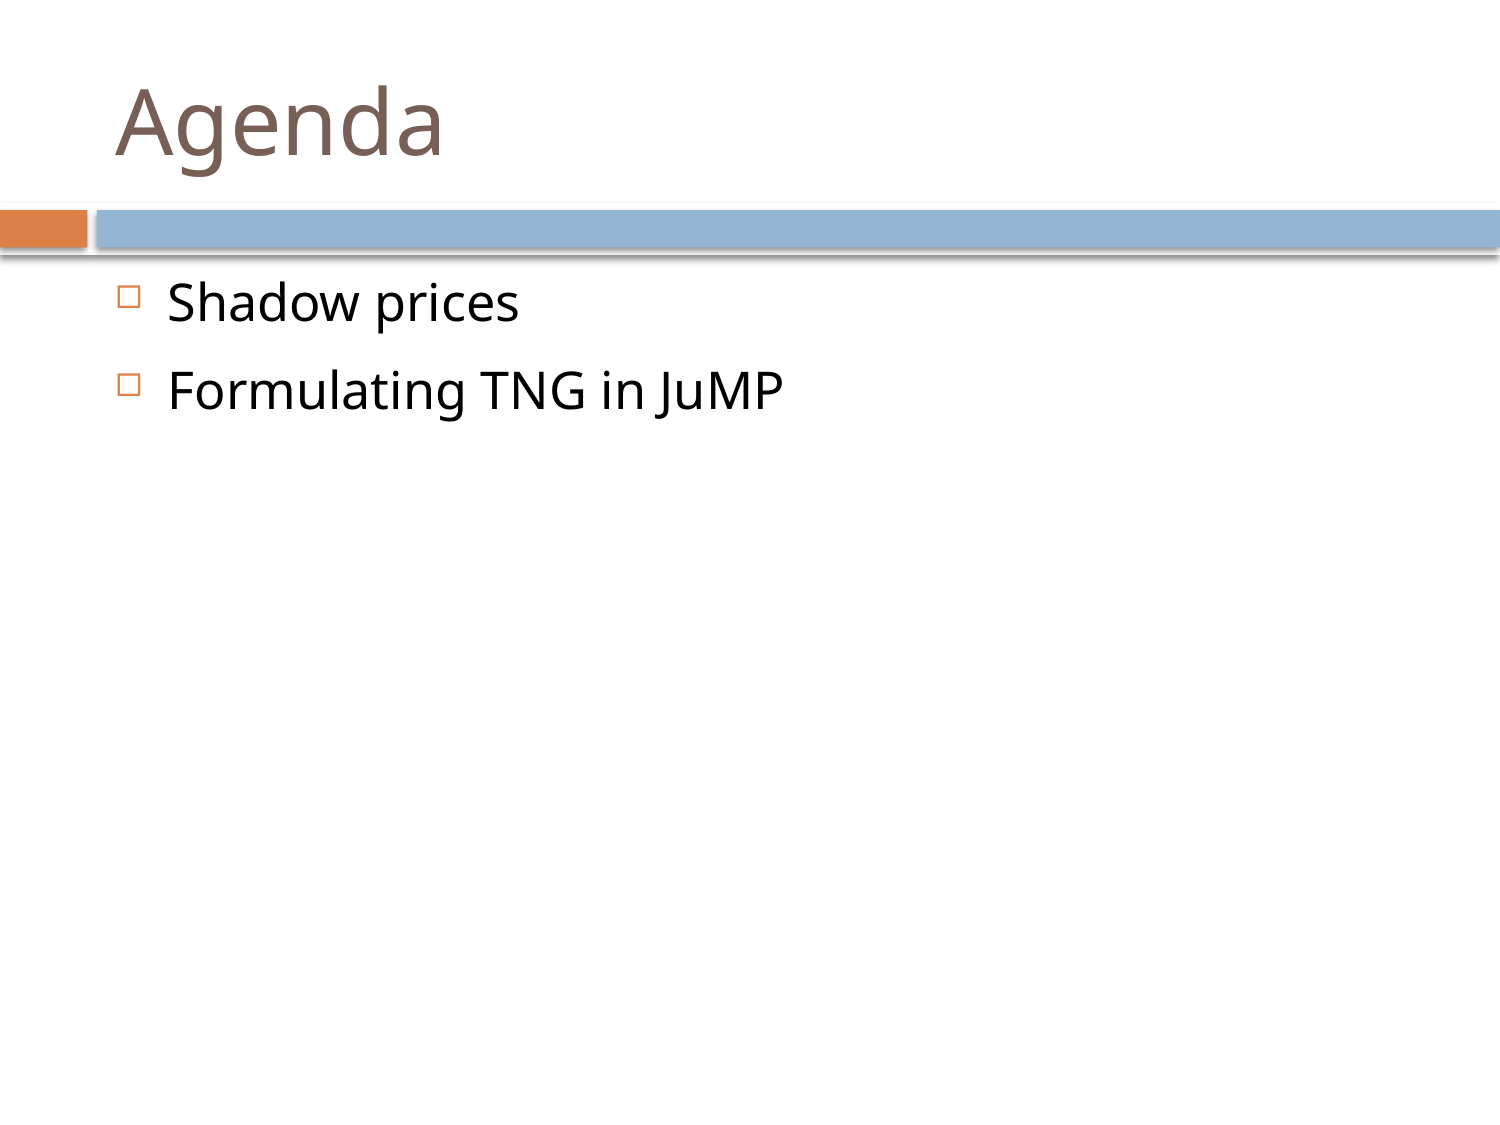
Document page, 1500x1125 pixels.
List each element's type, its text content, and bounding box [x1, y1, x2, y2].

title Agenda [100, 37, 1438, 200]
list Shadow prices Formulating TNG in JuMP [100, 262, 1438, 1000]
